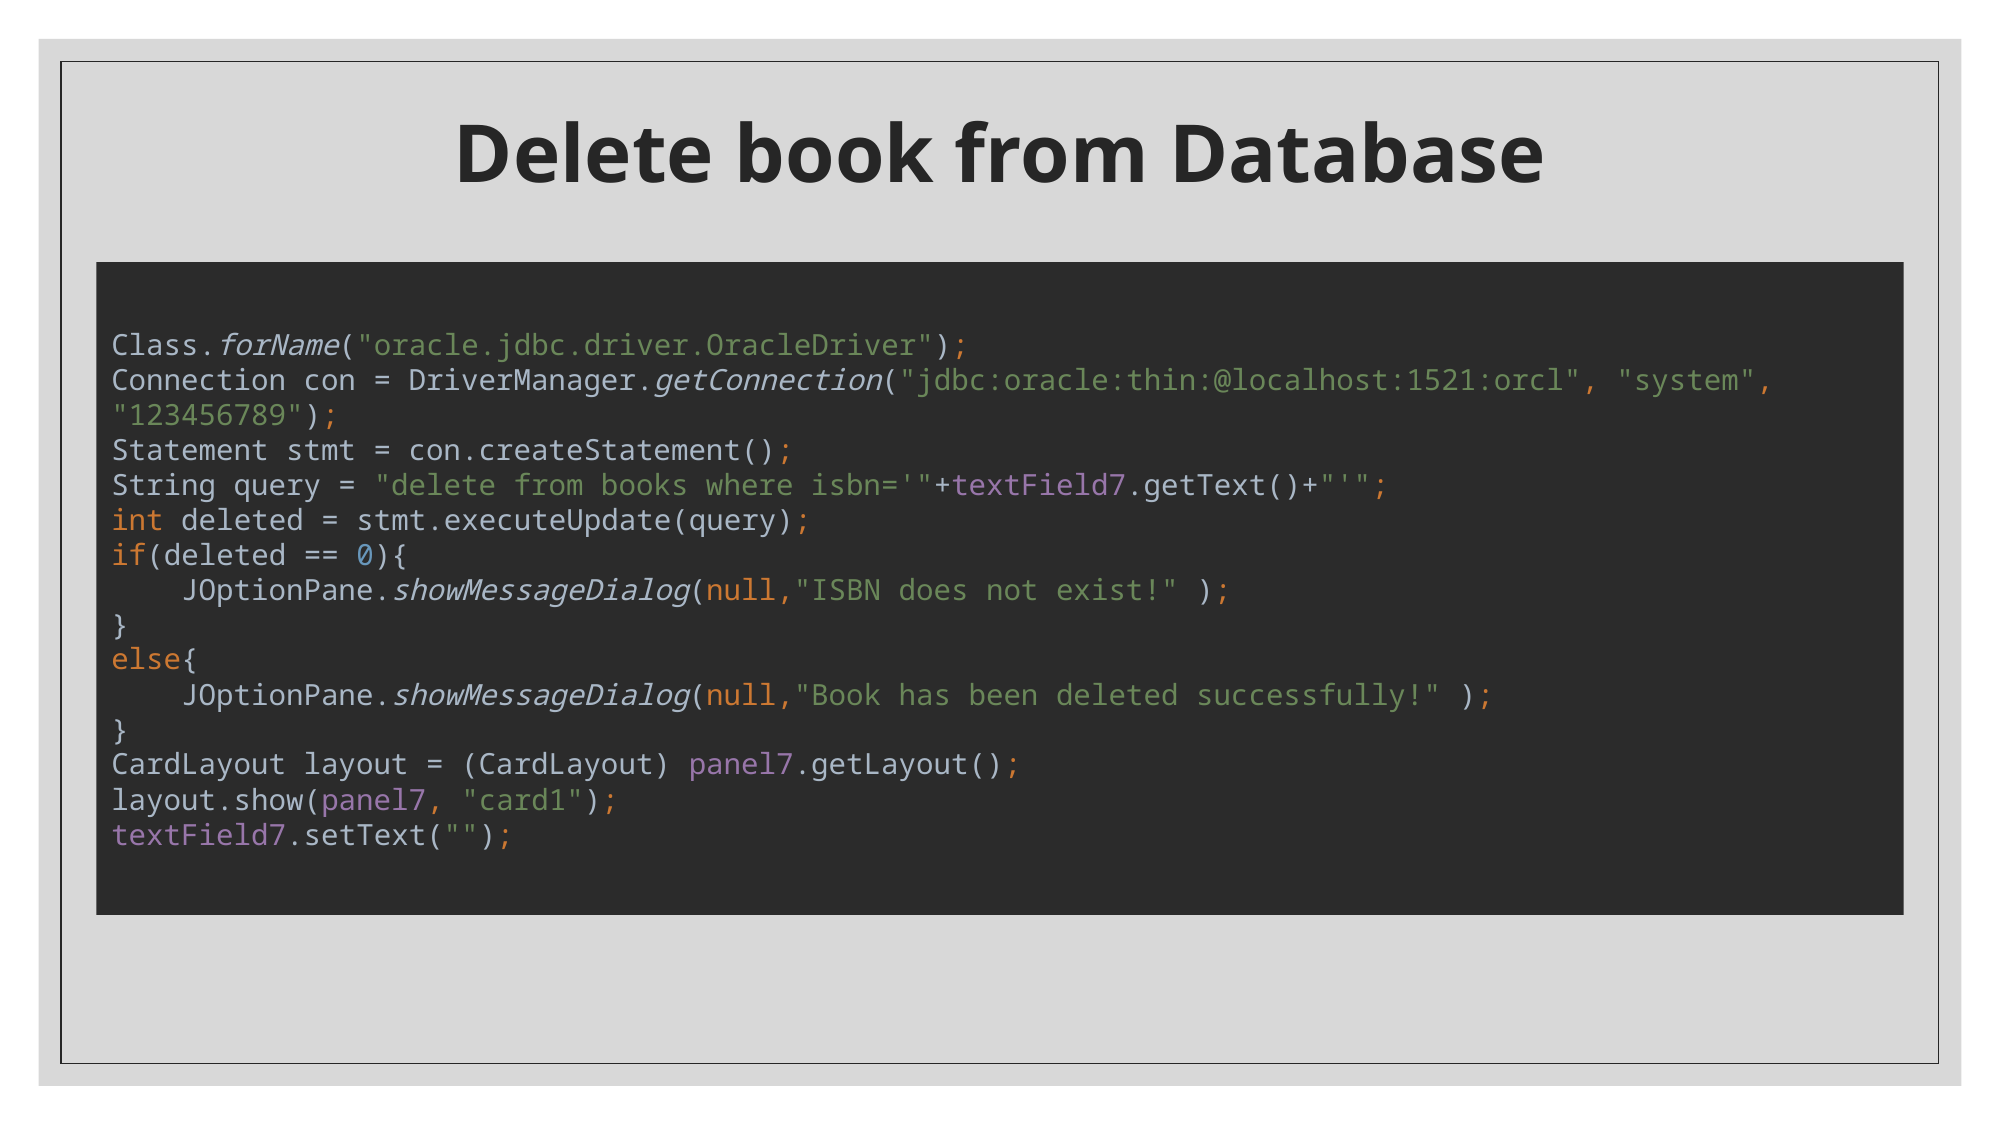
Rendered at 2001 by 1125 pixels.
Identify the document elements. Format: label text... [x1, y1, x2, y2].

title Delete book from Database [174, 105, 1825, 208]
list Class.forName("oracle.jdbc.driver.OracleDriver"); Connection con = DriverManager.getConnection("jdbc:oracle:thin:@localhost:1521:orcl", "system", "123456789"); Statement stmt = con.createStatement(); String query = "delete from books where isbn='"+textField7.getText()+"'"; int deleted = stmt.executeUpdate(query); if(deleted == 0){ JOptionPane.showMessageDialog(null,"ISBN does not exist!" ); } else{ JOptionPane.showMessageDialog(null,"Book has been deleted successfully!" ); } CardLayout layout = (CardLayout) panel7.getLayout(); layout.show(panel7, "card1"); textField7.setText(""); [96, 262, 1904, 915]
